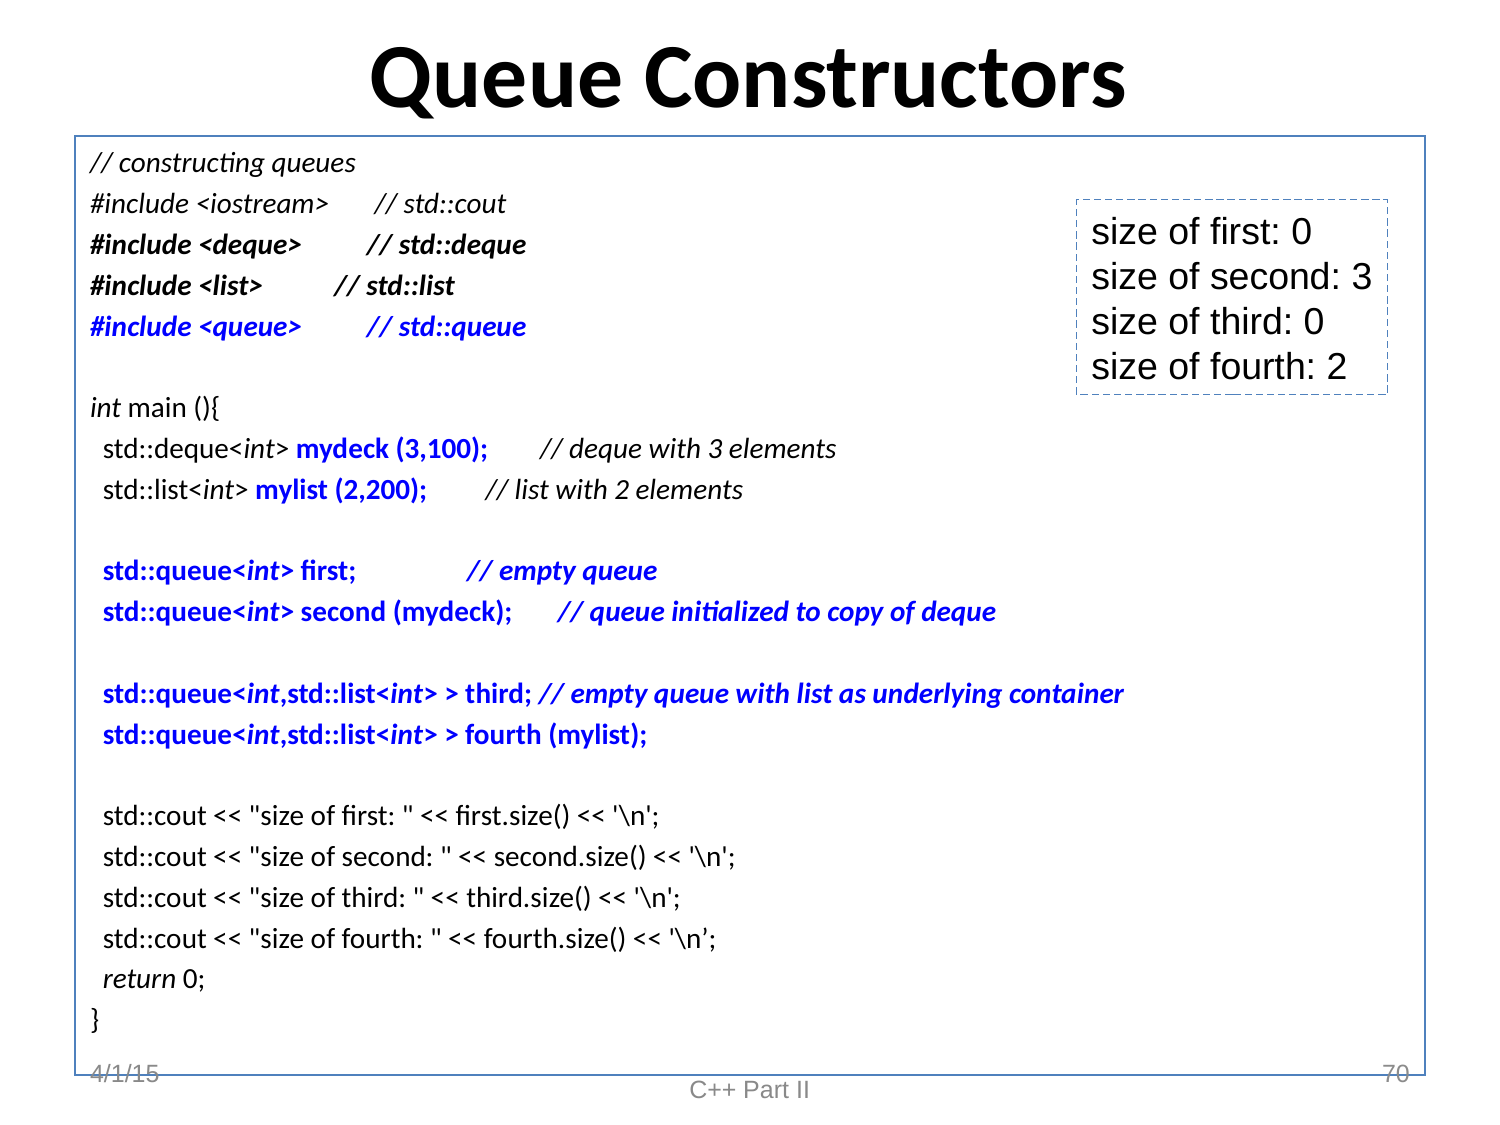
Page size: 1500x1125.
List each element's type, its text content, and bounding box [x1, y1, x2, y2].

footer C++ Part II [512, 1074, 988, 1103]
list // constructing queues #include <iostream> // std::cout #include <deque> // std::deque #include <list> // std::list #include <queue> // std::queue int main (){ std::deque<int> mydeck (3,100); // deque with 3 elements std::list<int> mylist (2,200); // list with 2 elements std::queue<int> first; // empty queue std::queue<int> second (mydeck); // queue initialized to copy of deque std::queue<int,std::list<int> > third; // empty queue with list as underlying container std::queue<int,std::list<int> > fourth (mylist); std::cout << "size of first: " << first.size() << '\n'; std::cout << "size of second: " << second.size() << '\n'; std::cout << "size of third: " << third.size() << '\n'; std::cout << "size of fourth: " << fourth.size() << '\n’; return 0; } [74, 135, 1426, 1076]
title Queue Constructors [73, 5, 1424, 137]
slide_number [75, 1042, 425, 1103]
text_box size of first: 0 size of second: 3 size of third: 0 size of fourth: 2 [1076, 199, 1388, 395]
slide_number 70 [1074, 1042, 1425, 1103]
